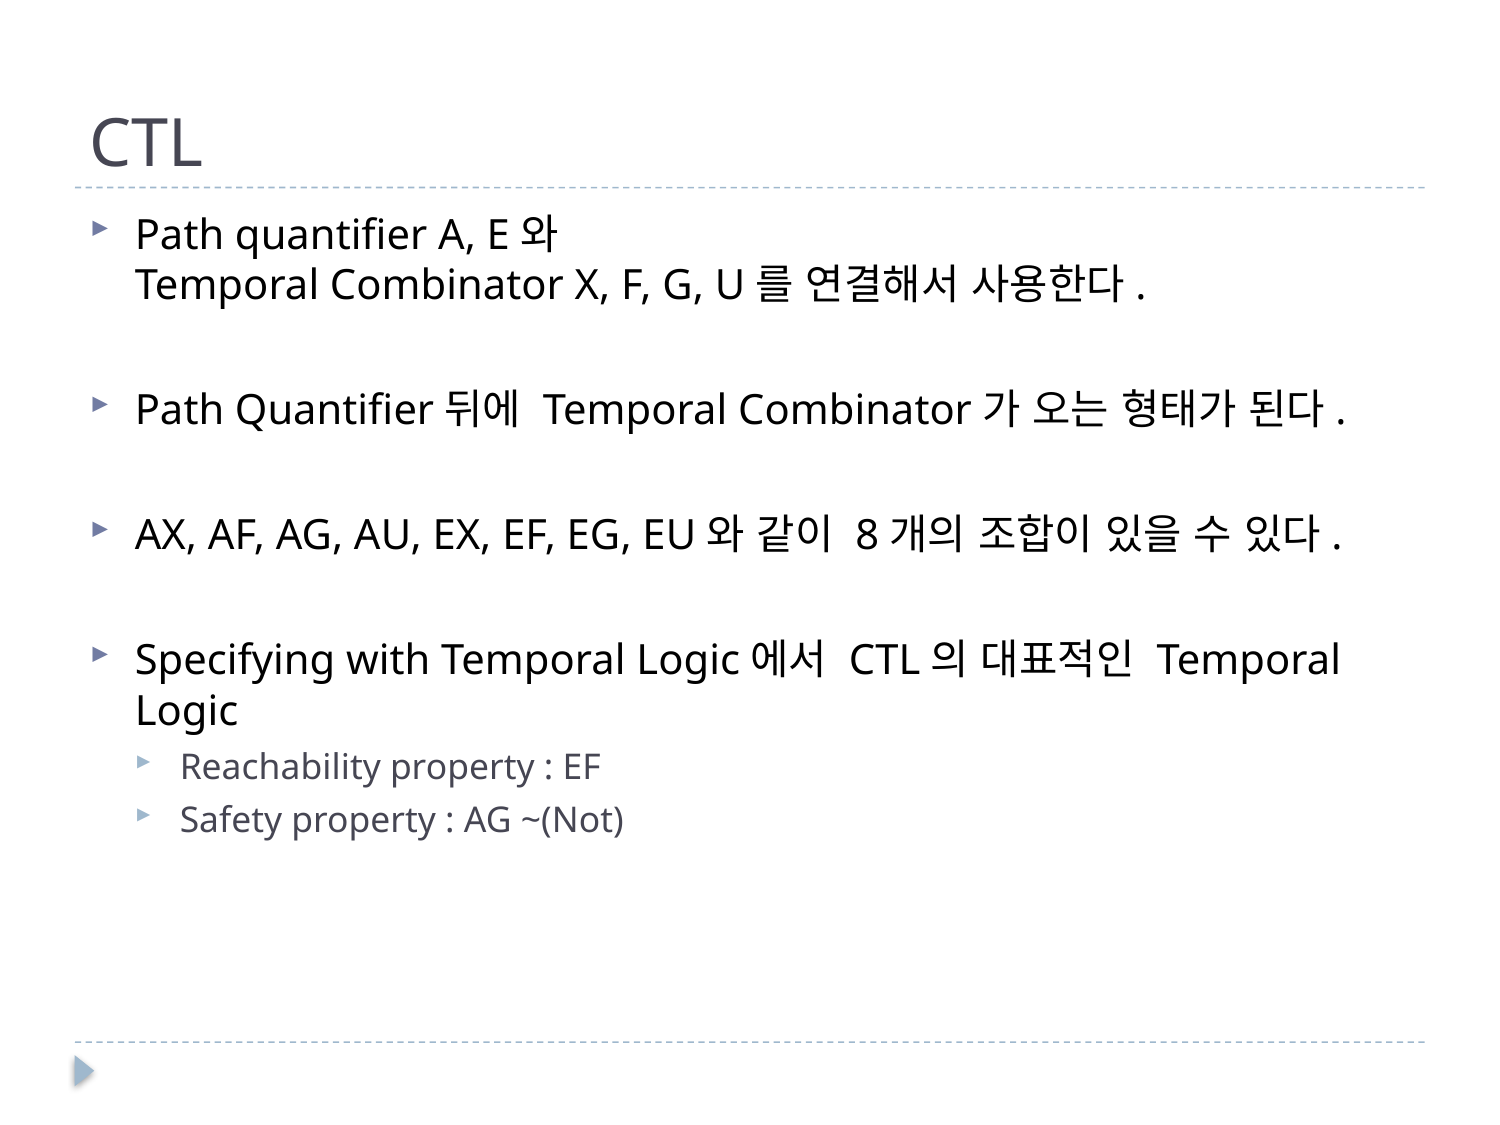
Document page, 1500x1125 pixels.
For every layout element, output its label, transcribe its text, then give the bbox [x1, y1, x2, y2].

list Path quantifier A, E와 Temporal Combinator X, F, G, U를 연결해서 사용한다. Path Quantifier뒤에 Temporal Combinator가 오는 형태가 된다. AX, AF, AG, AU, EX, EF, EG, EU와 같이 8개의 조합이 있을 수 있다. Specifying with Temporal Logic에서 CTL의 대표적인 Temporal Logic Reachability property : EF Safety property : AG ~(Not) [75, 200, 1425, 1010]
title CTL [75, 24, 1425, 188]
